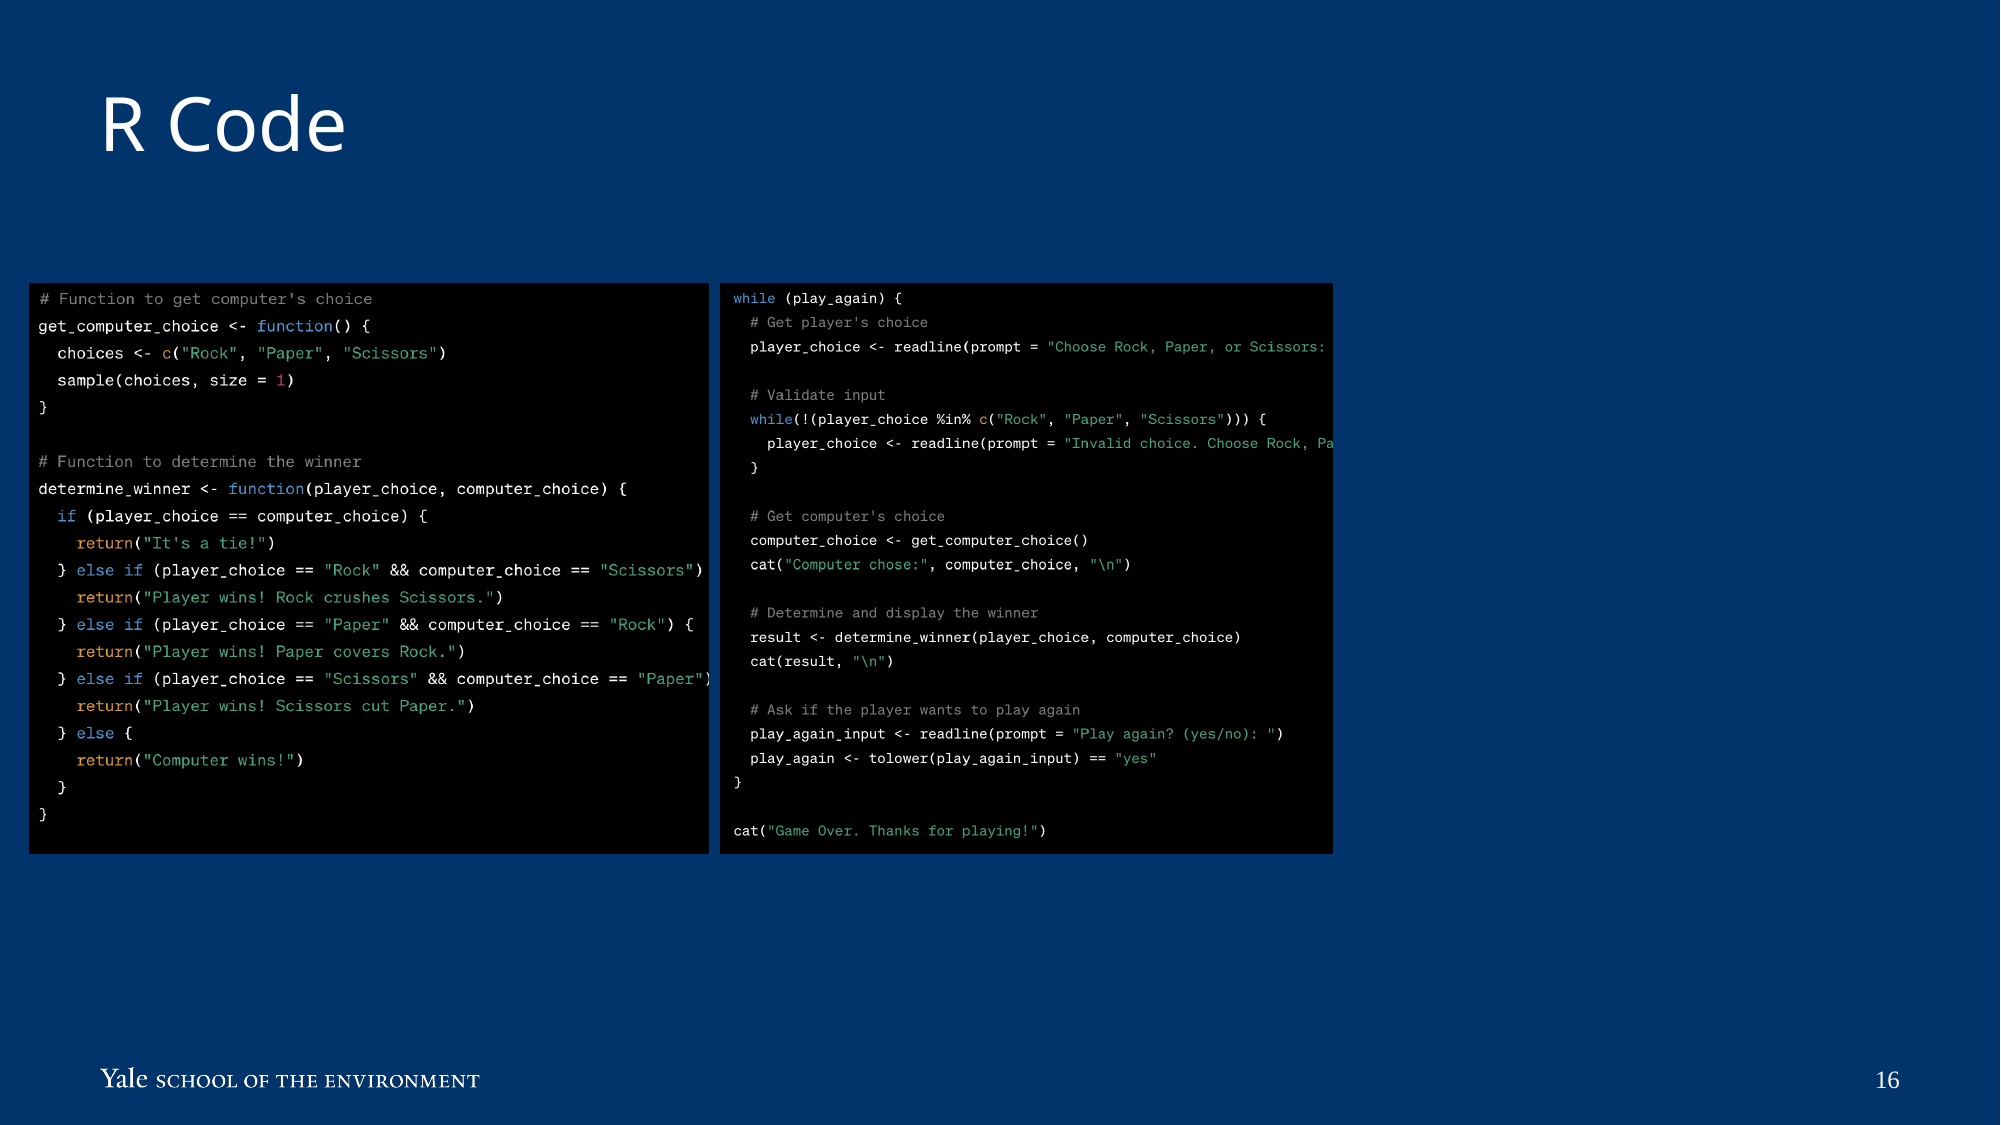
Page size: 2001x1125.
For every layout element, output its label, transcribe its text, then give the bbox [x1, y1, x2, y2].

picture [64, 1031, 518, 1125]
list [29, 283, 709, 854]
title R Code [99, 93, 982, 219]
picture [720, 283, 1333, 854]
